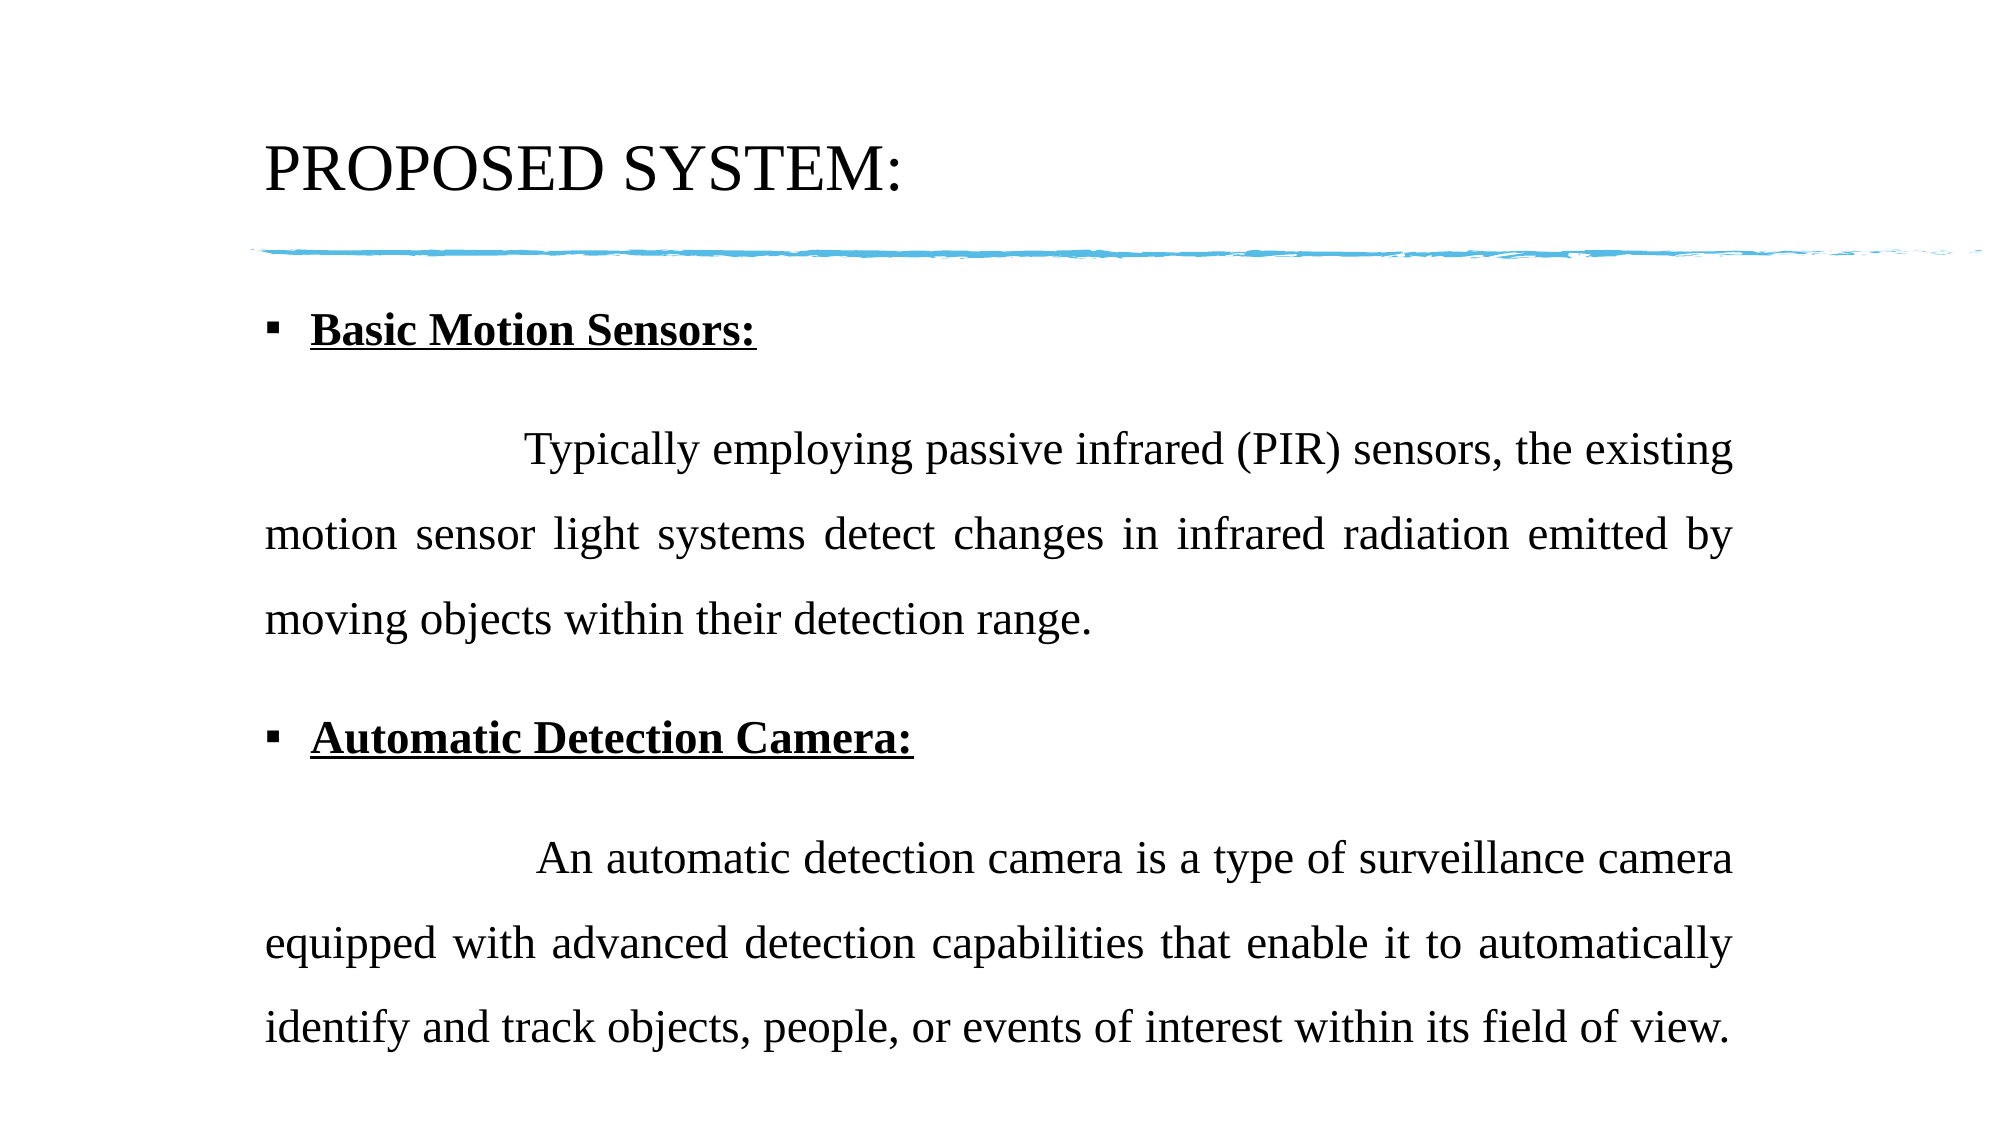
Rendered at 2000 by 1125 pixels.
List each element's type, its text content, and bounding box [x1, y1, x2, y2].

title PROPOSED SYSTEM: [249, 45, 1750, 213]
list Basic Motion Sensors: Typically employing passive infrared (PIR) sensors, the existing motion sensor light systems detect changes in infrared radiation emitted by moving objects within their detection range. Automatic Detection Camera: An automatic detection camera is a type of surveillance camera equipped with advanced detection capabilities that enable it to automatically identify and track objects, people, or events of interest within its field of view. [249, 262, 1750, 1125]
